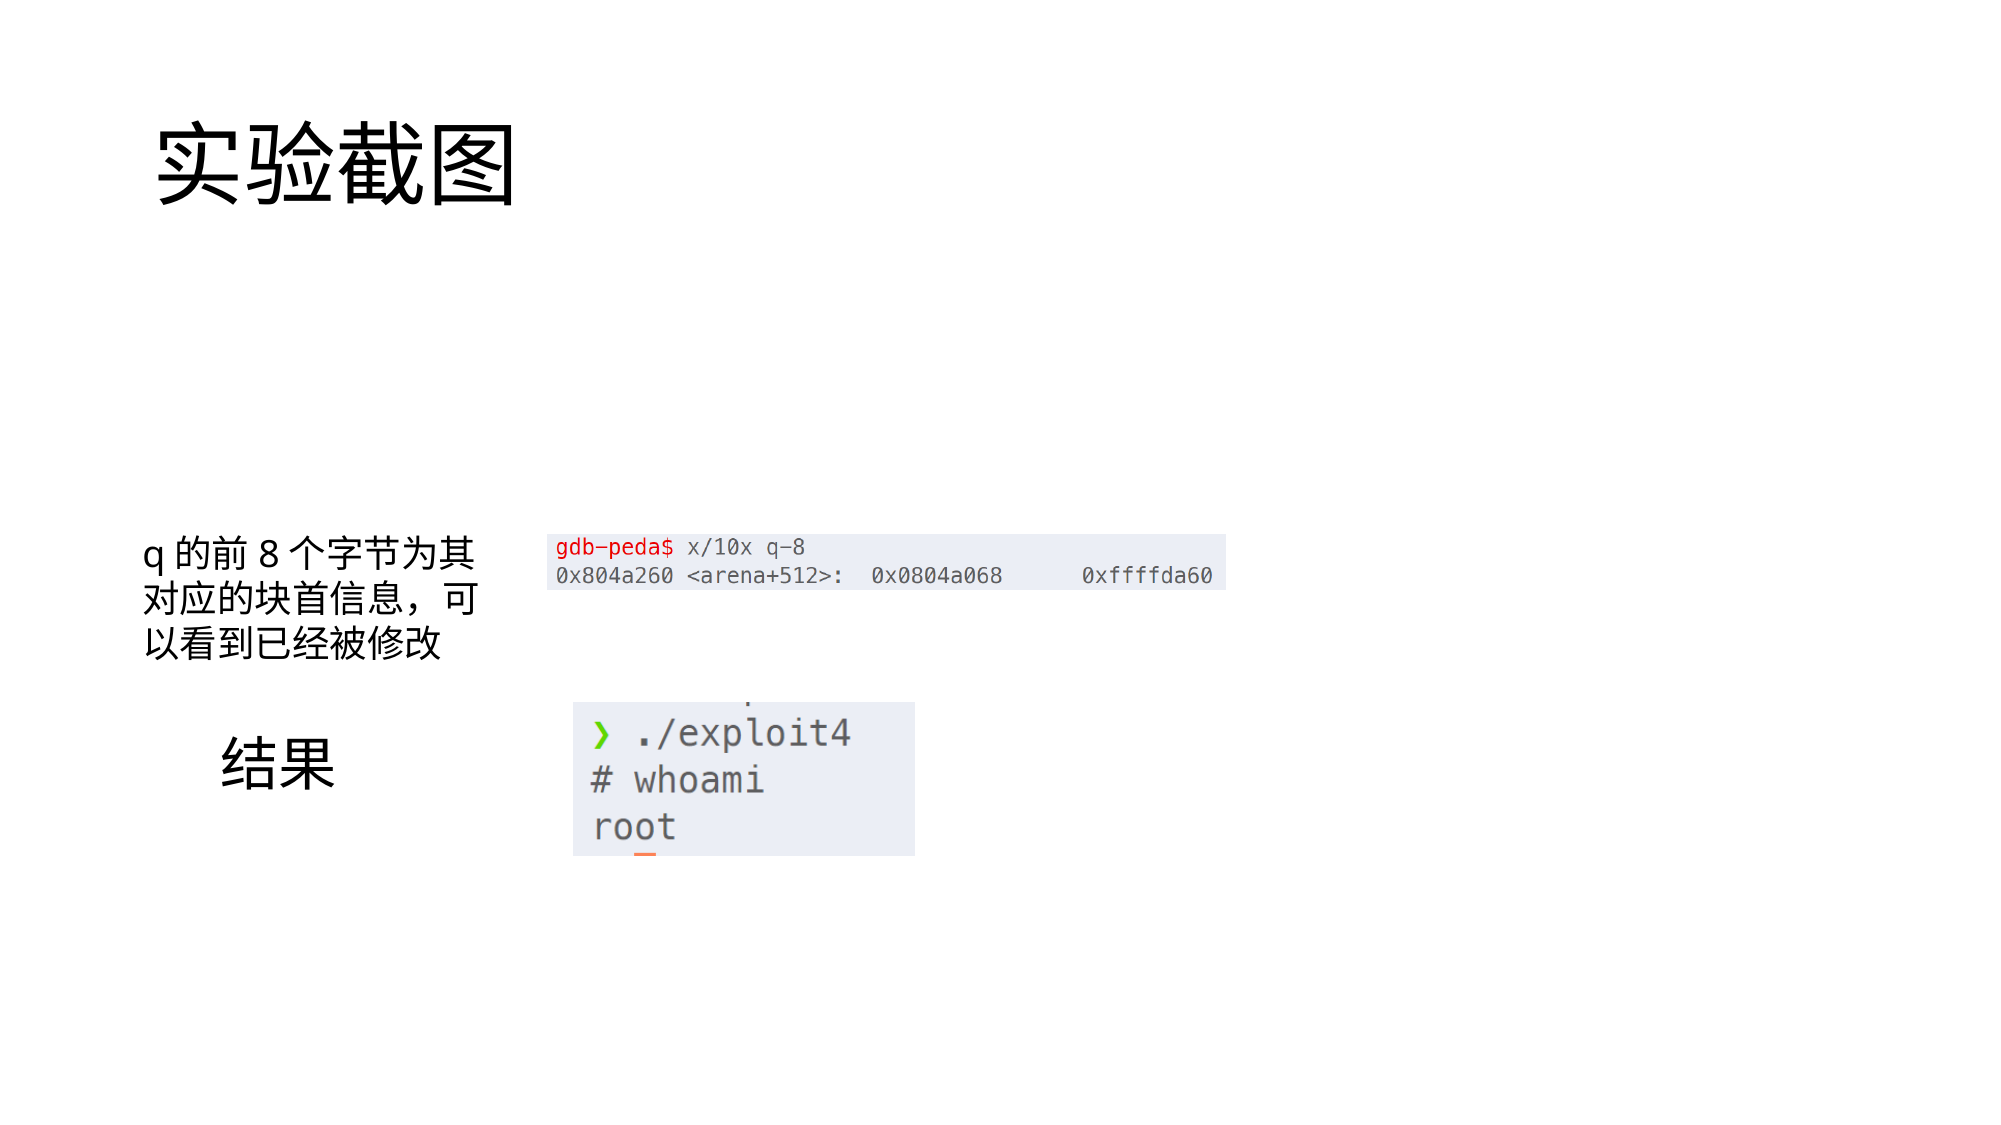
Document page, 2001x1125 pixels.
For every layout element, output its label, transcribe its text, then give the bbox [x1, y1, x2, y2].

picture [547, 534, 1226, 590]
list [572, 702, 915, 856]
title 实验截图 [137, 59, 1863, 278]
text_box 结果 [205, 719, 572, 805]
text_box q的前8个字节为其对应的块首信息，可以看到已经被修改 [127, 523, 518, 673]
